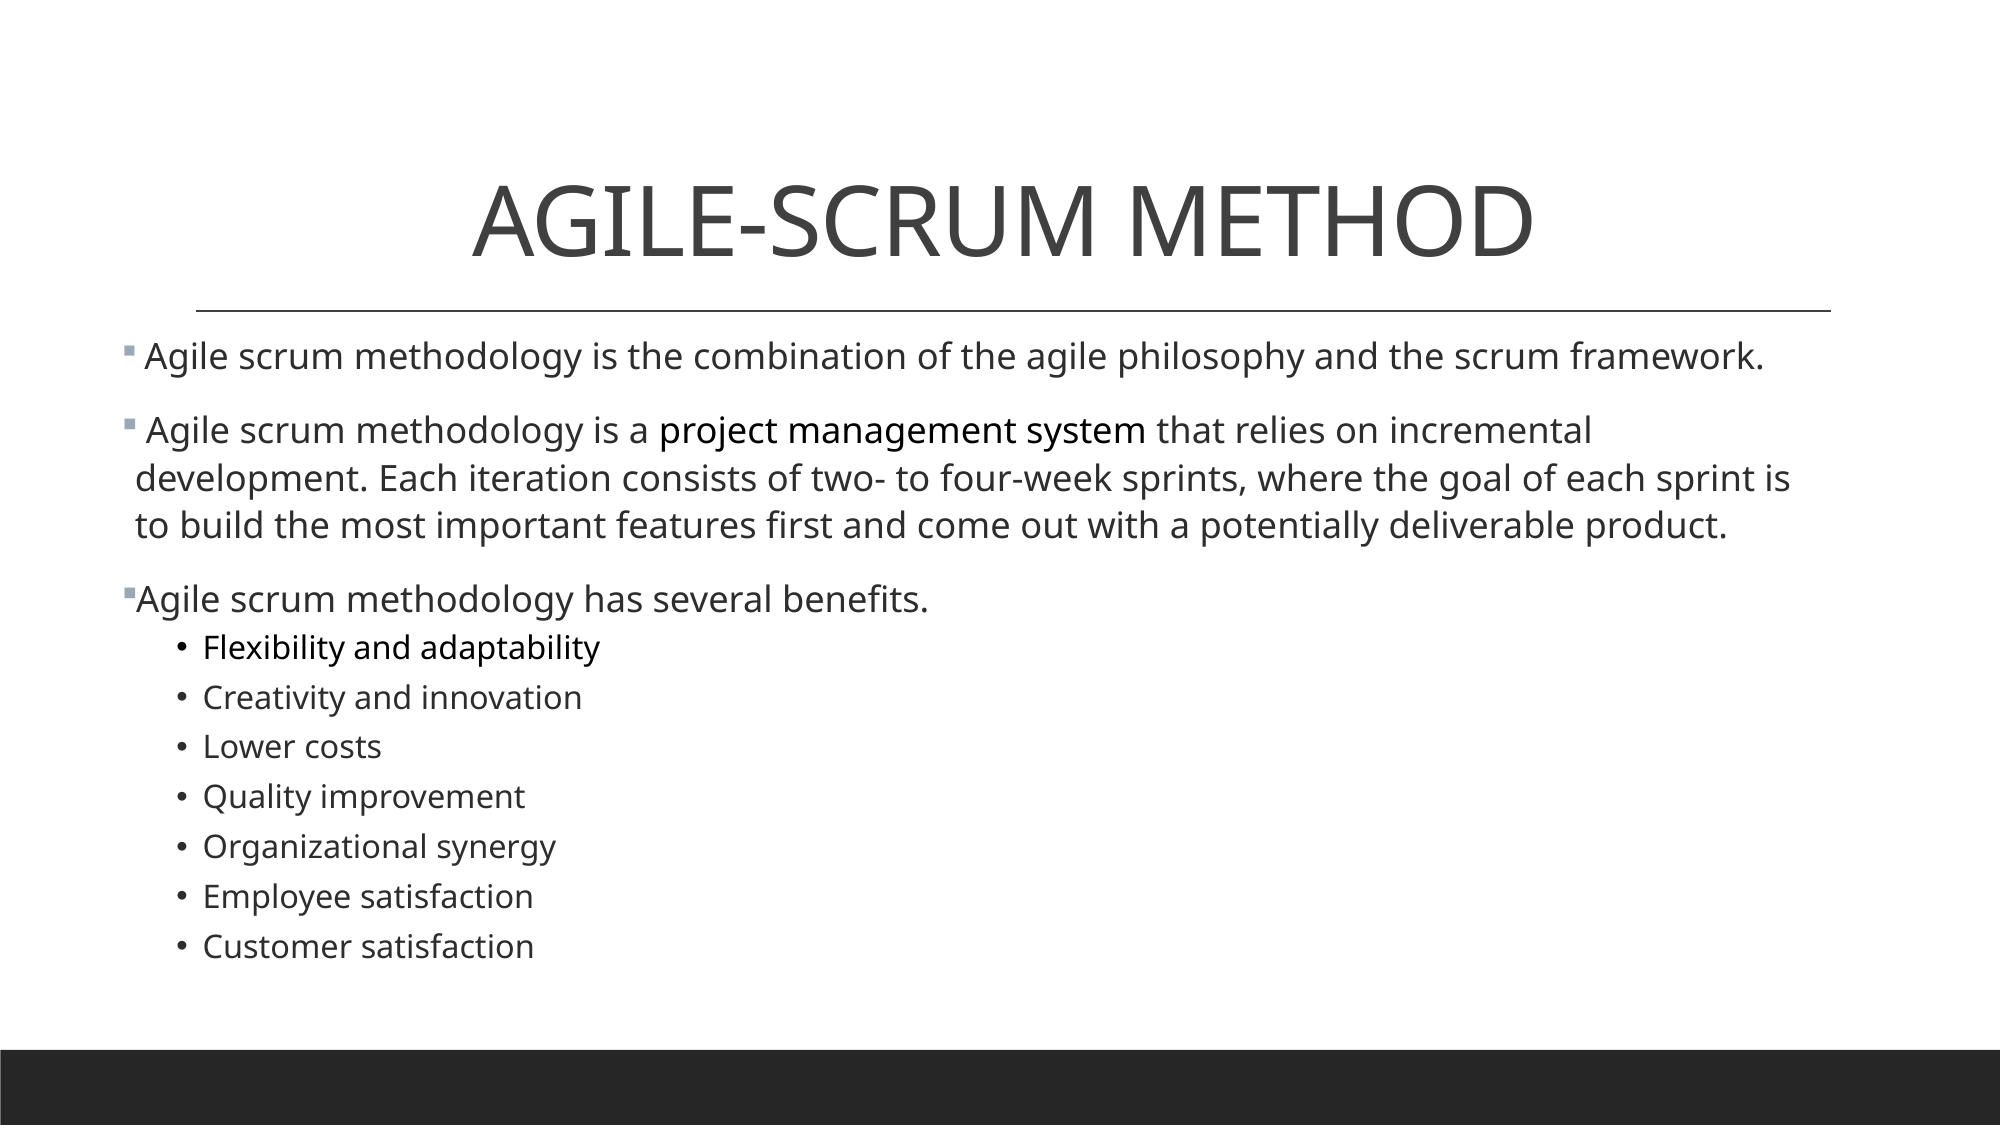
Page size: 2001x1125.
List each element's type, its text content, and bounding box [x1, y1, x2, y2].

list Agile scrum methodology is the combination of the agile philosophy and the scrum framework. Agile scrum methodology is a project management system that relies on incremental development. Each iteration consists of two- to four-week sprints, where the goal of each sprint is to build the most important features first and come out with a potentially deliverable product. Agile scrum methodology has several benefits. Flexibility and adaptability Creativity and innovation Lower costs Quality improvement Organizational synergy Employee satisfaction Customer satisfaction [121, 321, 1830, 1044]
title AGILE-SCRUM METHOD [180, 47, 1830, 285]
